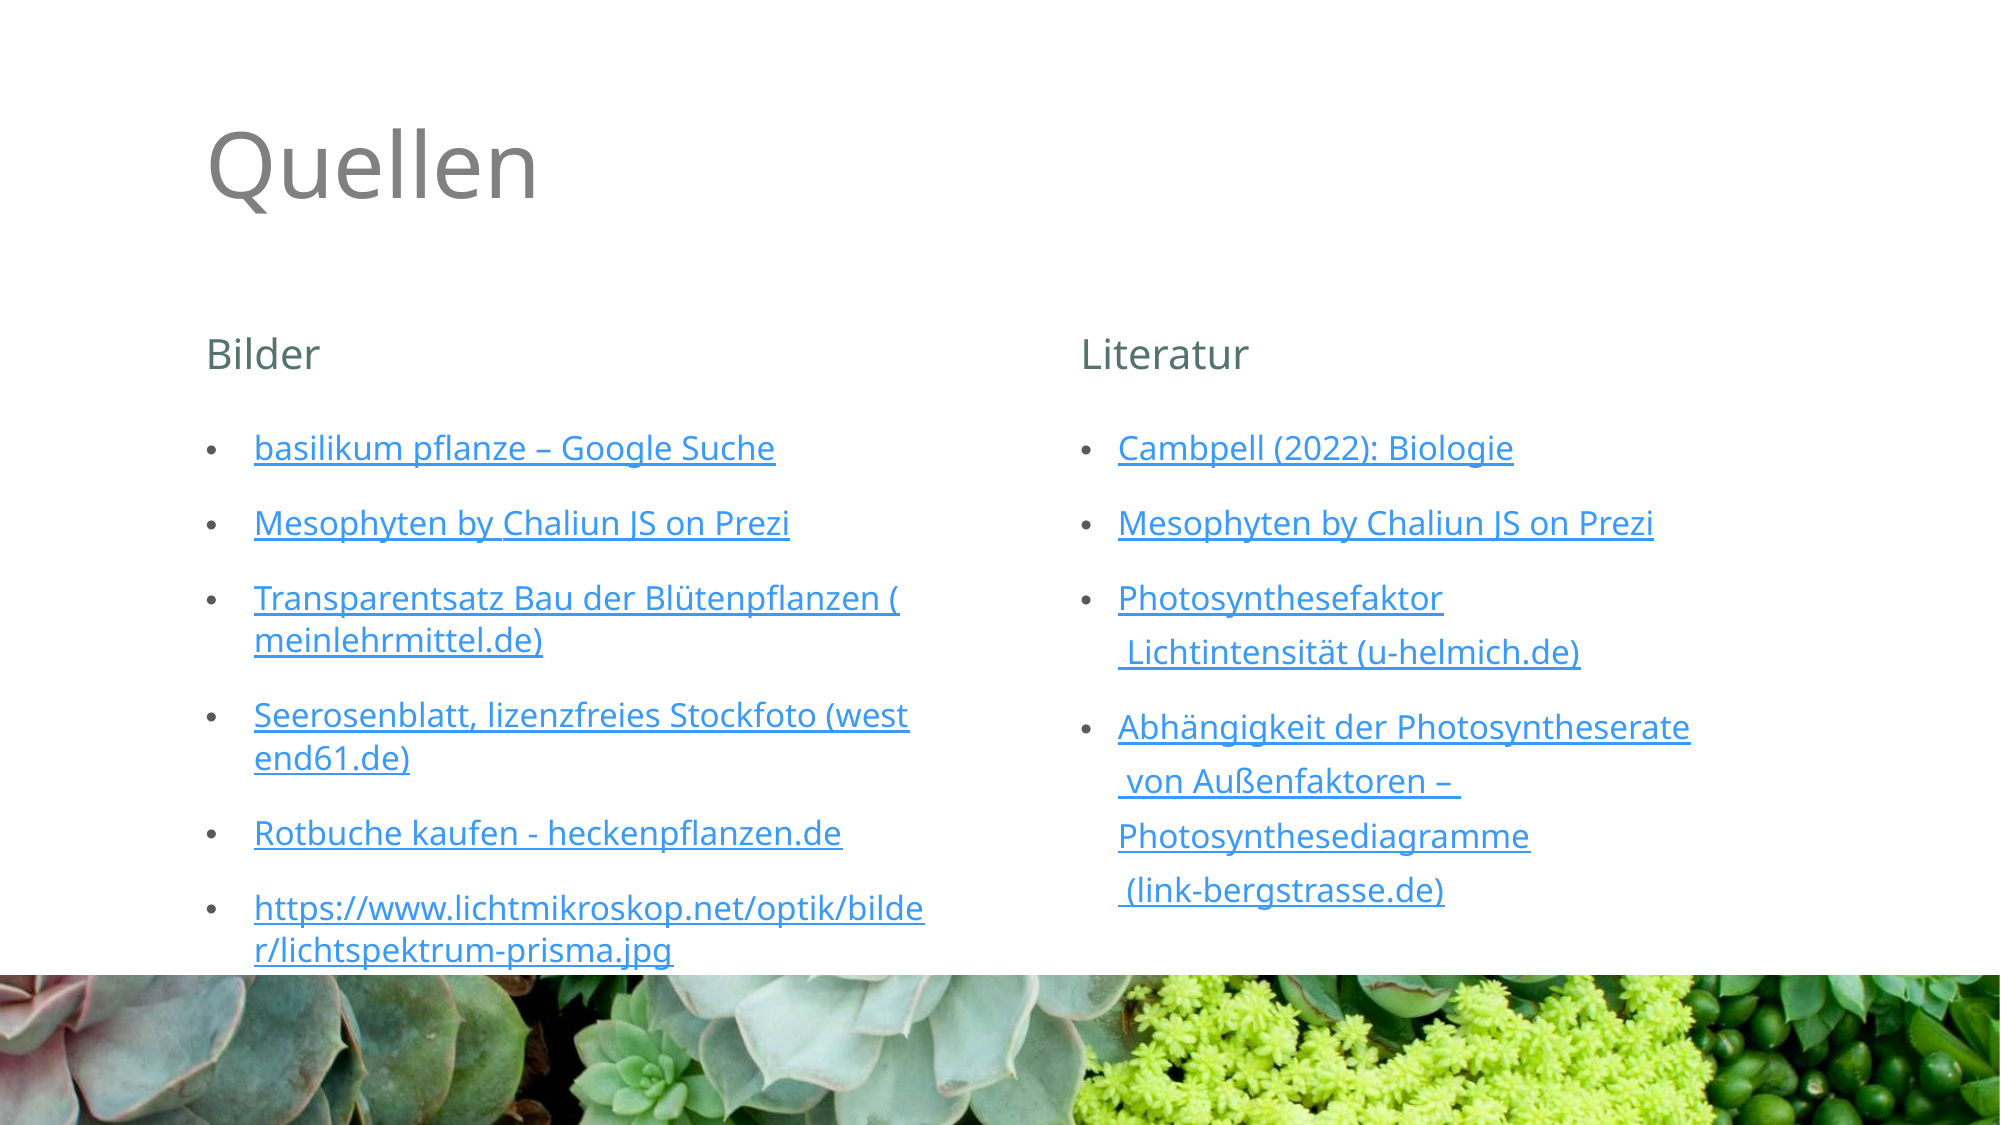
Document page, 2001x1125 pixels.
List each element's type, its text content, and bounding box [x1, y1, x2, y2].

list Cambpell (2022): Biologie Mesophyten by Chaliun JS on Prezi Photosynthesefaktor Lichtintensität (u-helmich.de) Abhängigkeit der Photosyntheserate von Außenfaktoren – Photosynthesediagramme (link-bergstrasse.de) [1065, 410, 1816, 936]
title Quellen [190, 59, 1863, 278]
picture [0, 974, 2000, 1125]
list Literatur [1065, 304, 1816, 410]
list basilikum pflanze – Google Suche Mesophyten by Chaliun JS on Prezi Transparentsatz Bau der Blütenpflanzen (meinlehrmittel.de) Seerosenblatt, lizenzfreies Stockfoto (westend61.de) Rotbuche kaufen - heckenpflanzen.de https://www.lichtmikroskop.net/optik/bilder/lichtspektrum-prisma.jpg [190, 410, 941, 936]
list Bilder [190, 304, 941, 410]
